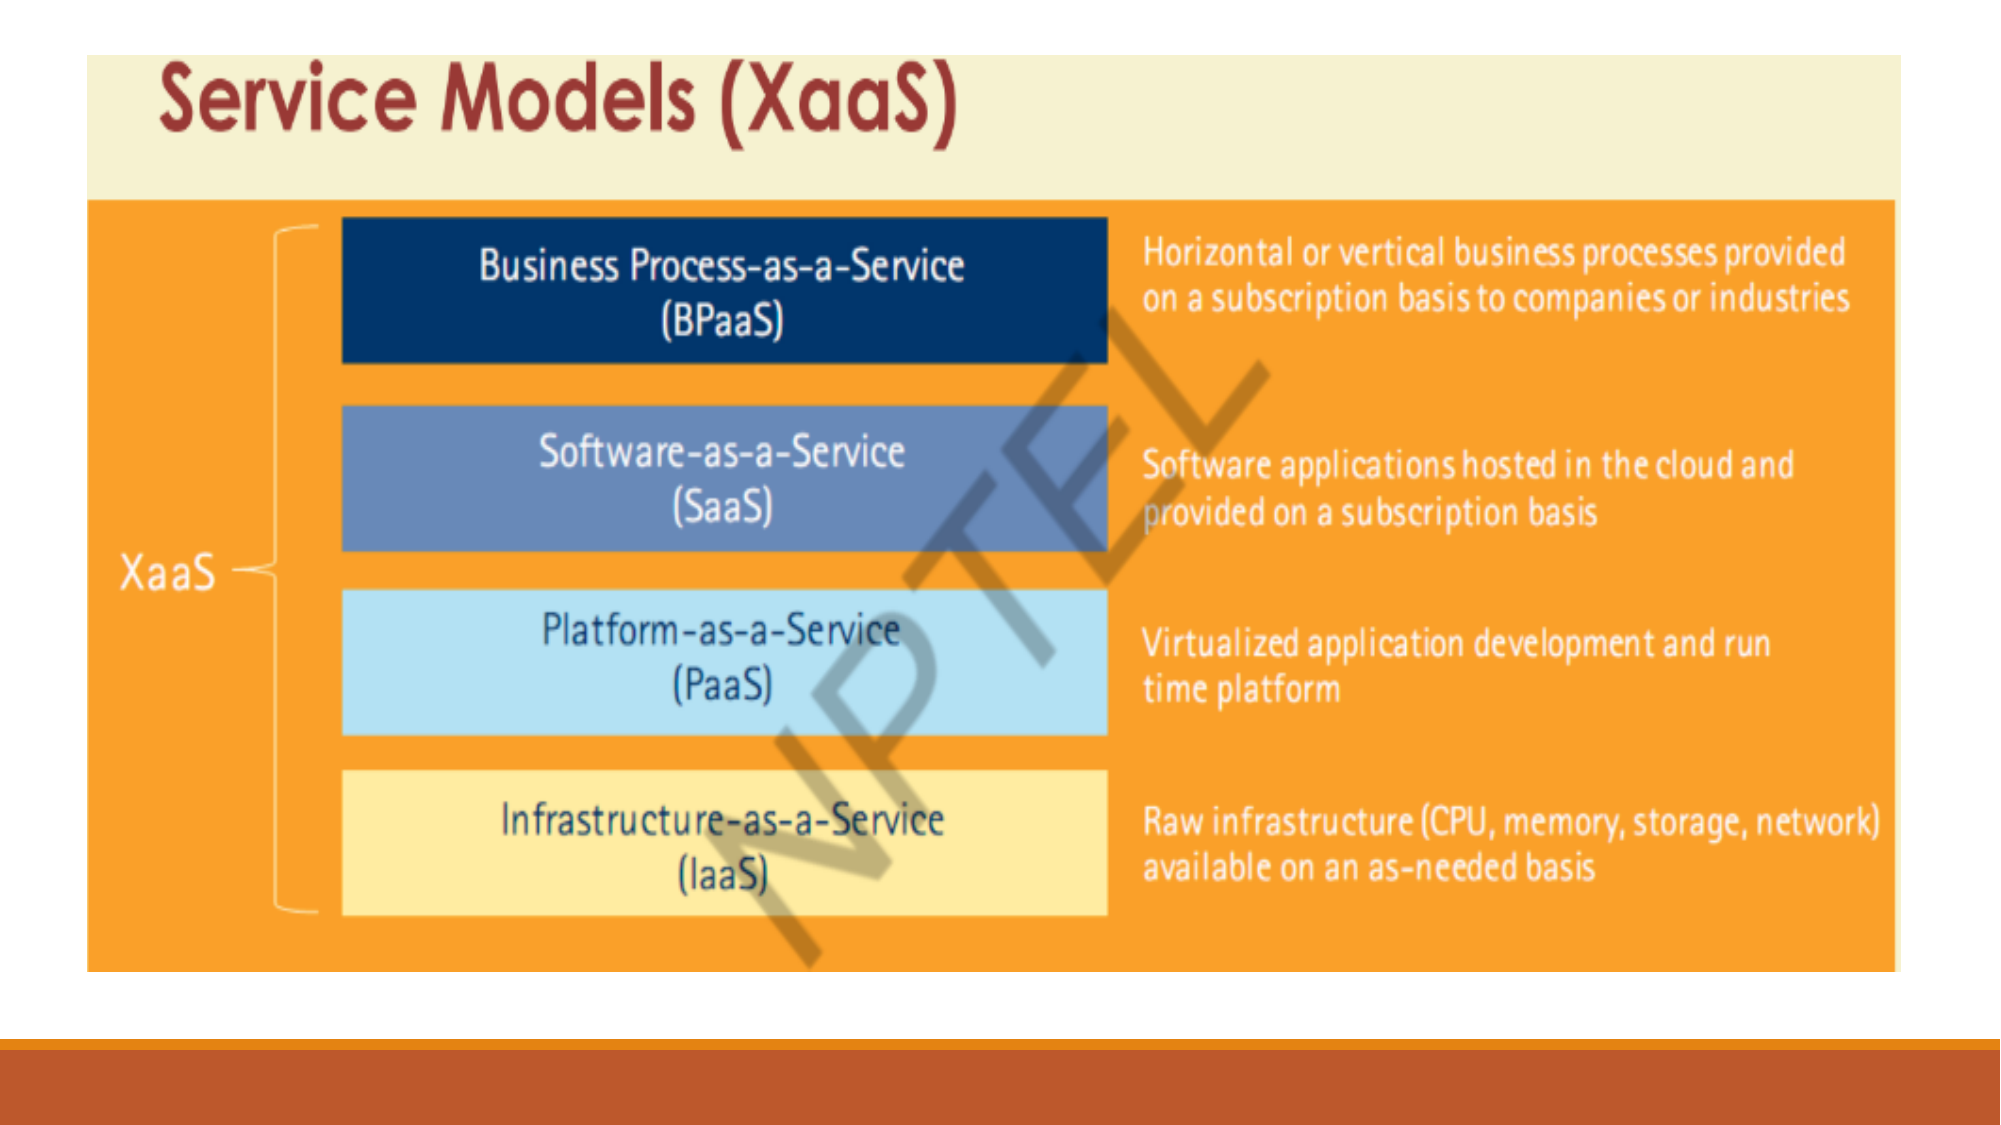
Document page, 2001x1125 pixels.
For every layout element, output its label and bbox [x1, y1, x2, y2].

list [87, 54, 1902, 973]
